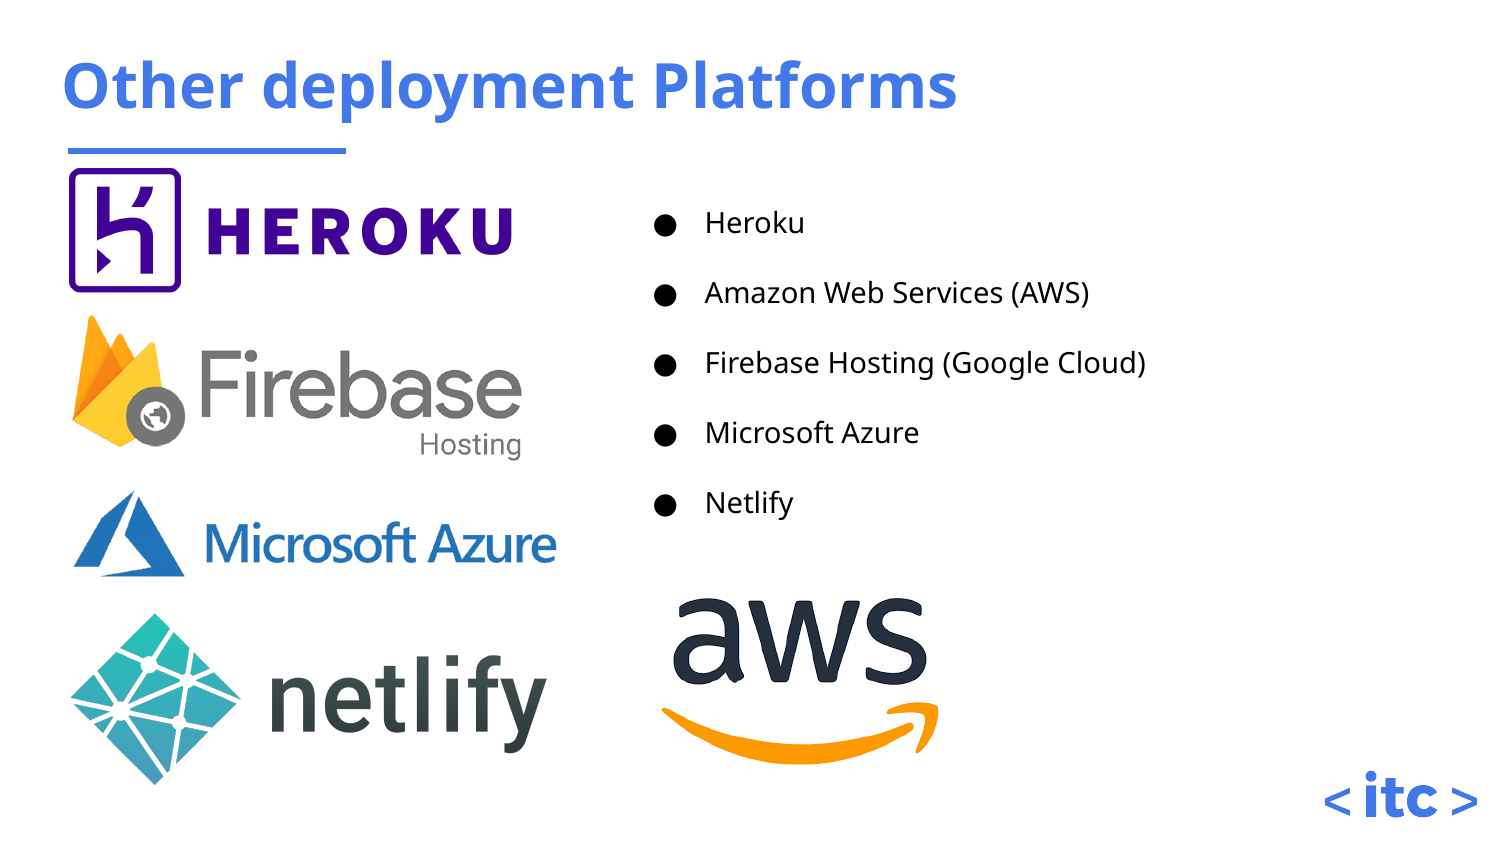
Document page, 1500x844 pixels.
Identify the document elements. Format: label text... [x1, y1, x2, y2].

picture [31, 485, 591, 588]
text_box Heroku Amazon Web Services (AWS) Firebase Hosting (Google Cloud) Microsoft Azure Netlify [614, 154, 1470, 776]
picture [70, 613, 548, 785]
text_box Other deployment Platforms [46, 39, 1318, 136]
picture [12, 162, 573, 296]
picture [660, 597, 940, 765]
picture [1316, 759, 1485, 828]
picture [70, 311, 531, 470]
